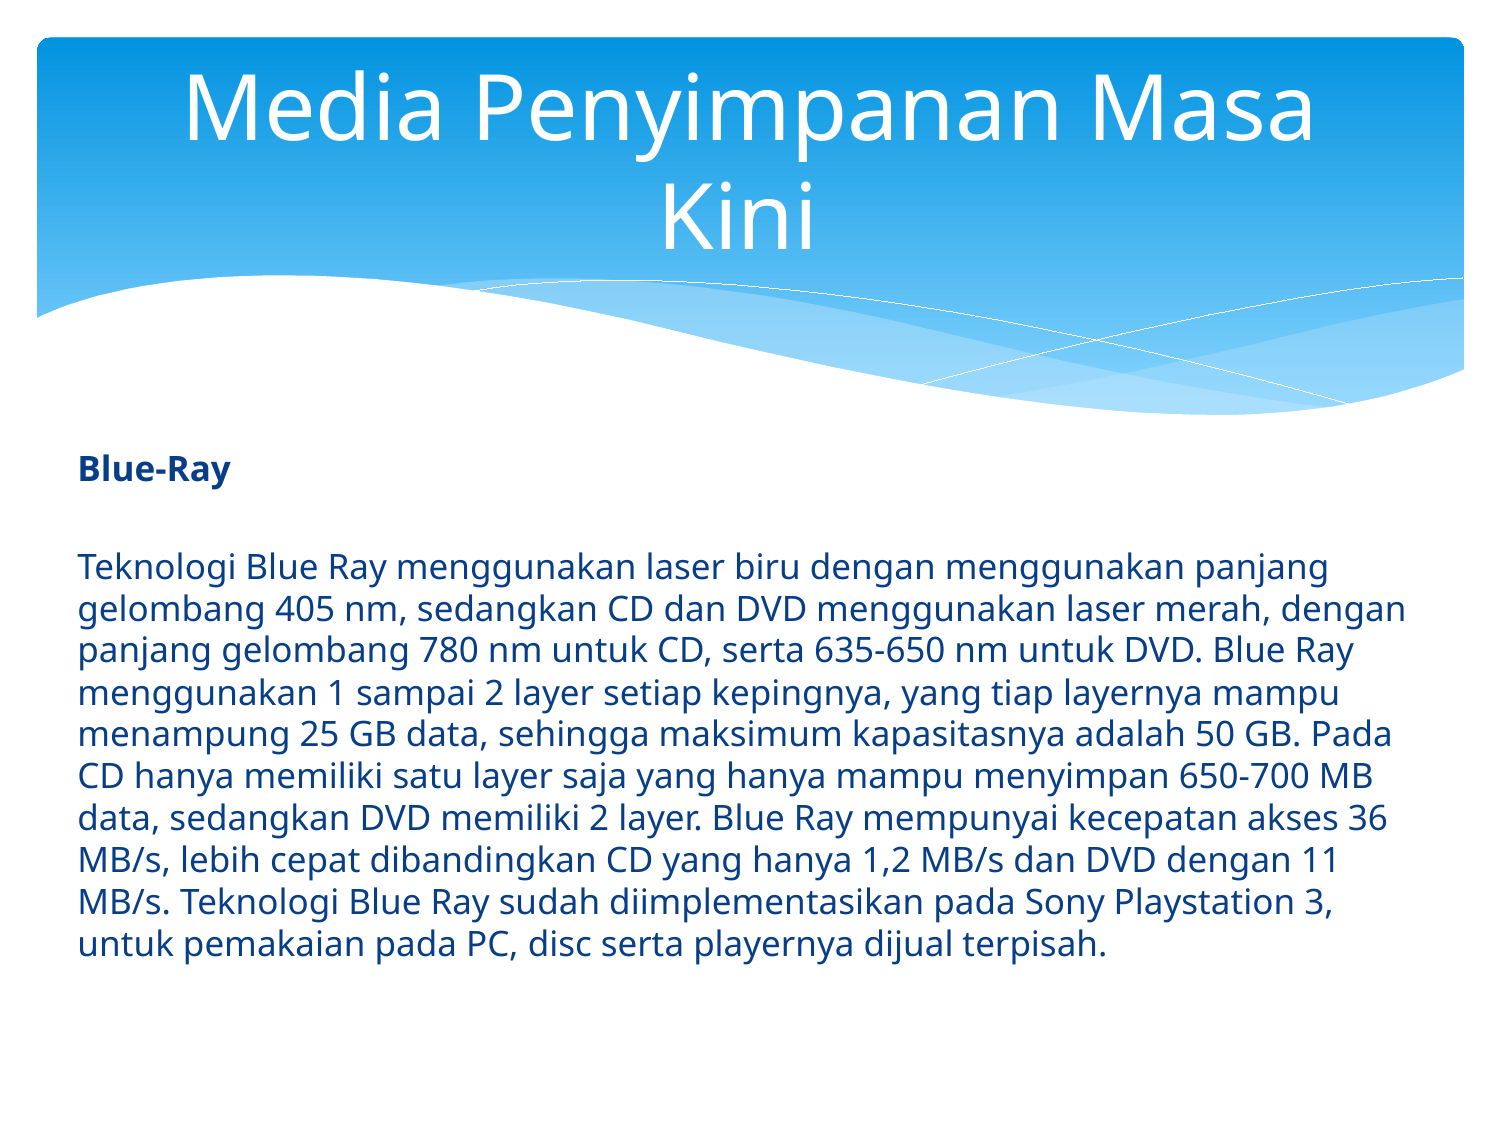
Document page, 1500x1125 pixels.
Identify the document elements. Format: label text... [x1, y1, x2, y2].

list Blue-Ray Teknologi Blue Ray menggunakan laser biru dengan menggunakan panjang gelombang 405 nm, sedangkan CD dan DVD menggunakan laser merah, dengan panjang gelombang 780 nm untuk CD, serta 635-650 nm untuk DVD. Blue Ray menggunakan 1 sampai 2 layer setiap kepingnya, yang tiap layernya mampu menampung 25 GB data, sehingga maksimum kapasitasnya adalah 50 GB. Pada CD hanya memiliki satu layer saja yang hanya mampu menyimpan 650-700 MB data, sedangkan DVD memiliki 2 layer. Blue Ray mempunyai kecepatan akses 36 MB/s, lebih cepat dibandingkan CD yang hanya 1,2 MB/s dan DVD dengan 11 MB/s. Teknologi Blue Ray sudah diimplementasikan pada Sony Playstation 3, untuk pemakaian pada PC, disc serta playernya dijual terpisah. [62, 438, 1425, 1005]
title Media Penyimpanan Masa Kini [75, 55, 1425, 261]
